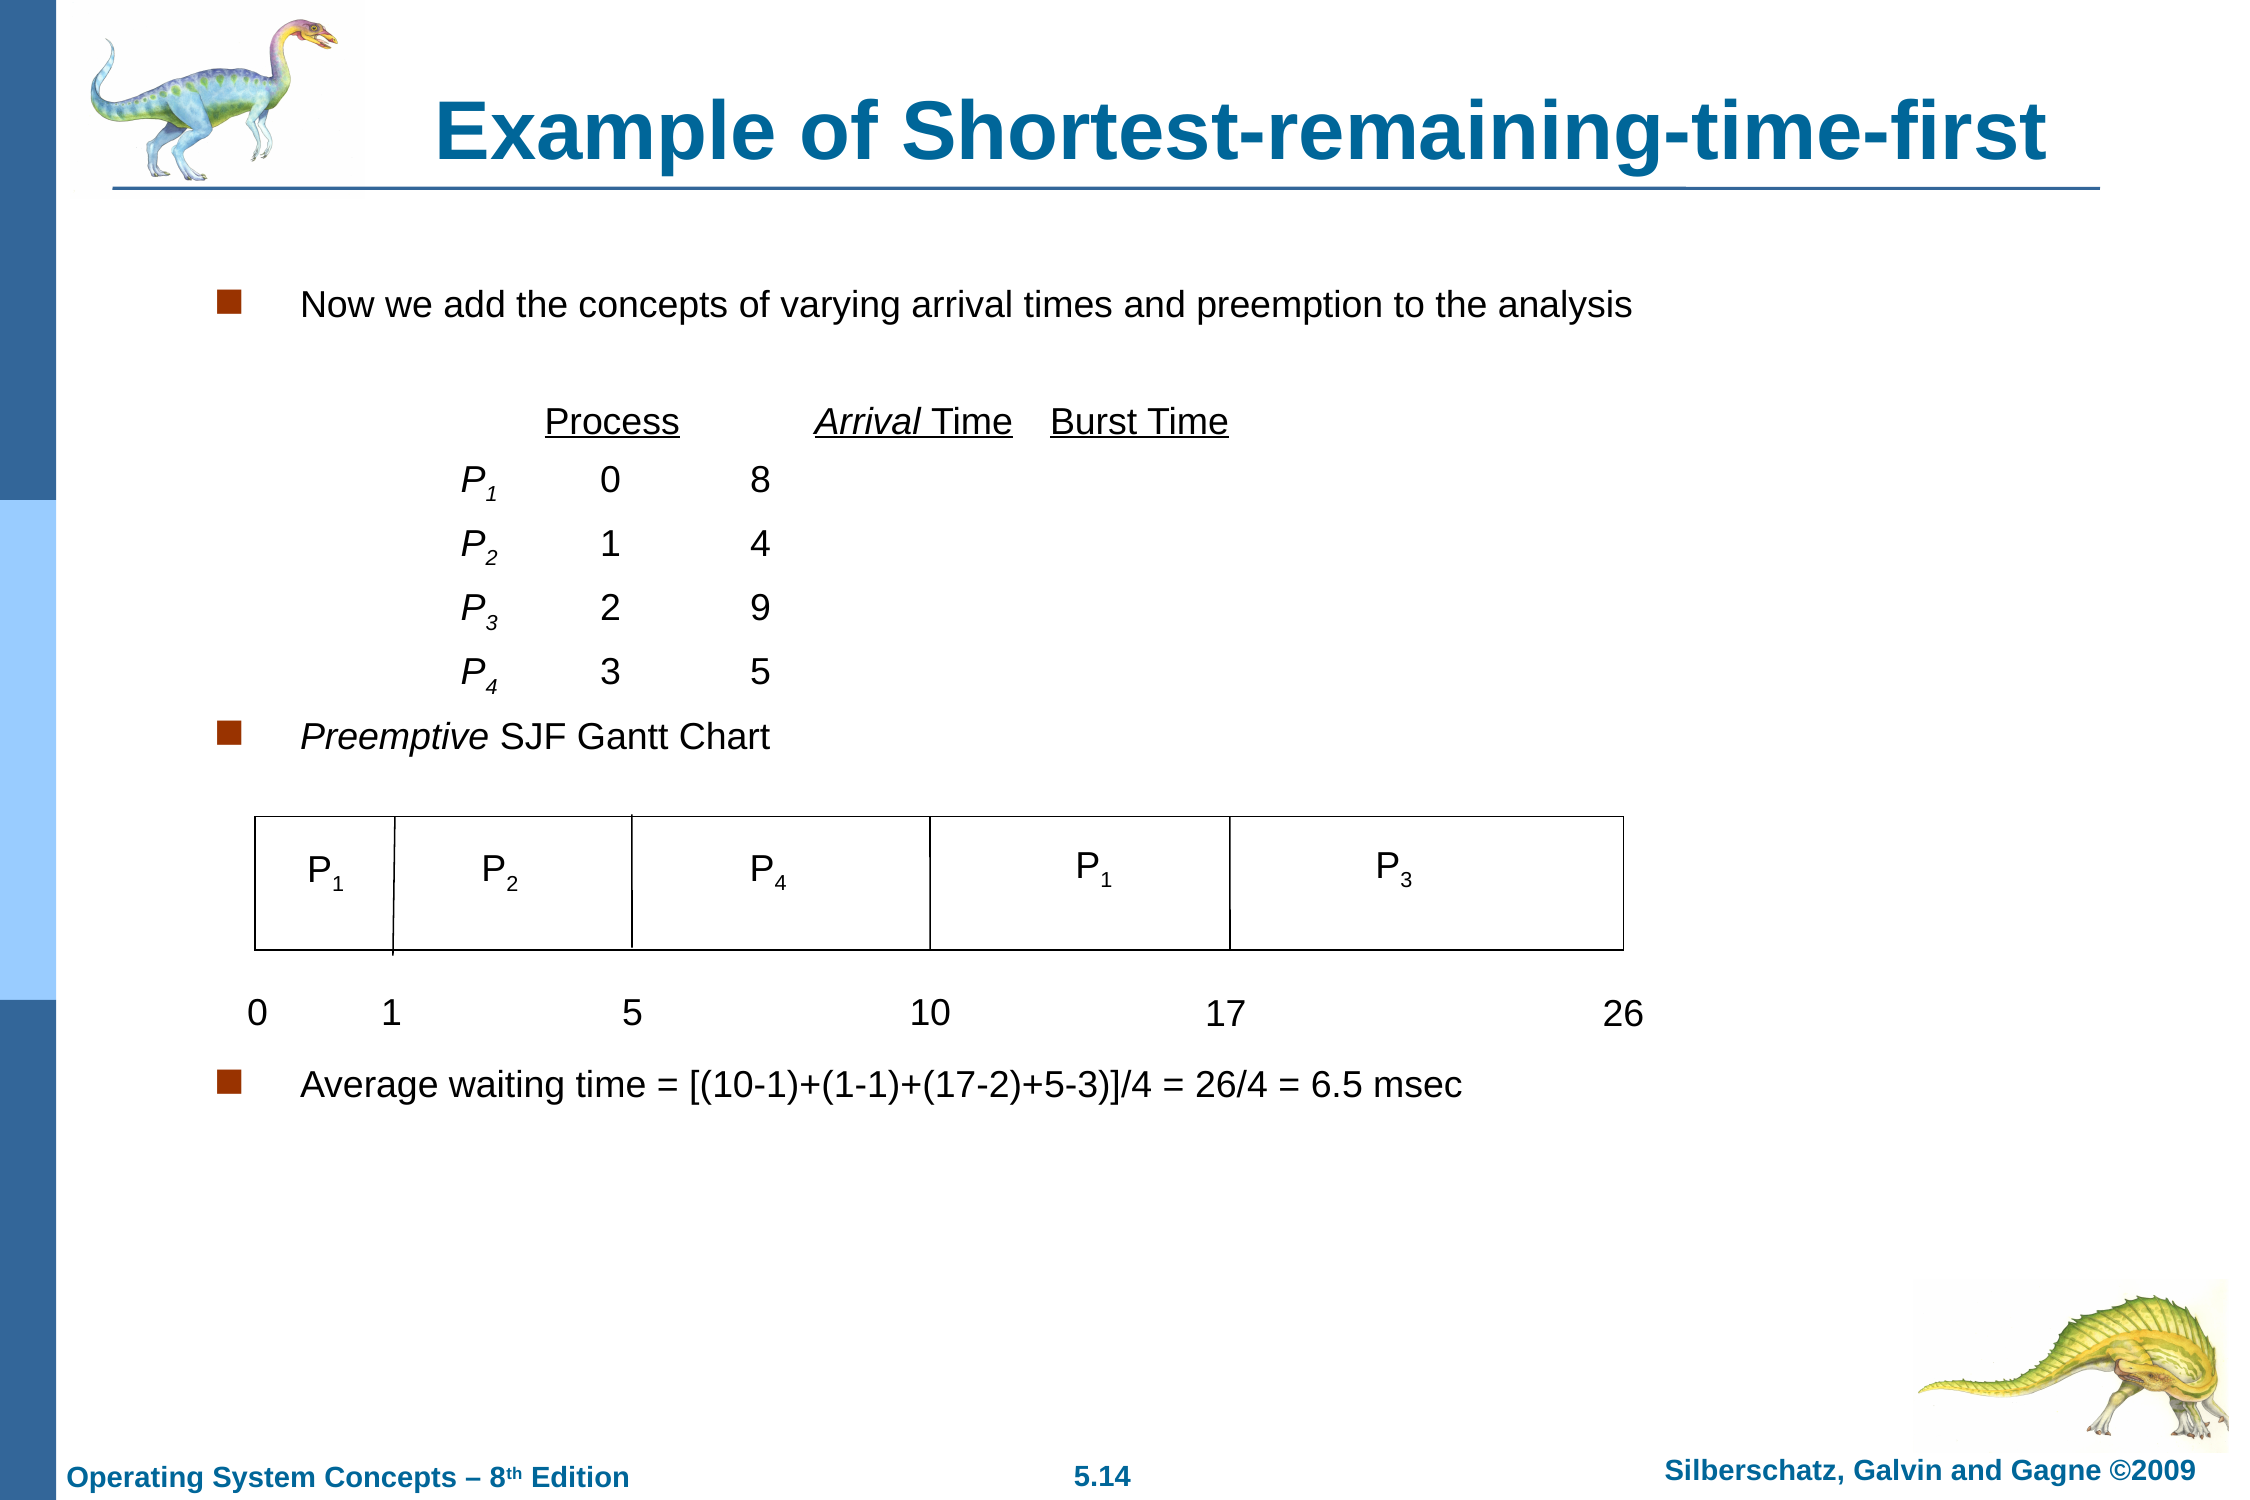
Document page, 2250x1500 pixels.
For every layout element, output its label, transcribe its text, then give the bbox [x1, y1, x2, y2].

title Example of Shortest-remaining-time-first [345, 60, 2138, 187]
picture [70, 0, 365, 199]
list Now we add the concepts of varying arrival times and preemption to the analysis ProcessA arri Arrival TimeT Burst Time P1 0 8 P2 1 4 P3 2 9 P4 3 5 Preemptive SJF Gantt Chart Average waiting time = [(10-1)+(1-1)+(17-2)+5-3)]/4 = 26/4 = 6.5 msec [198, 269, 2224, 1261]
picture [1913, 1279, 2229, 1453]
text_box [231, 814, 1660, 1042]
